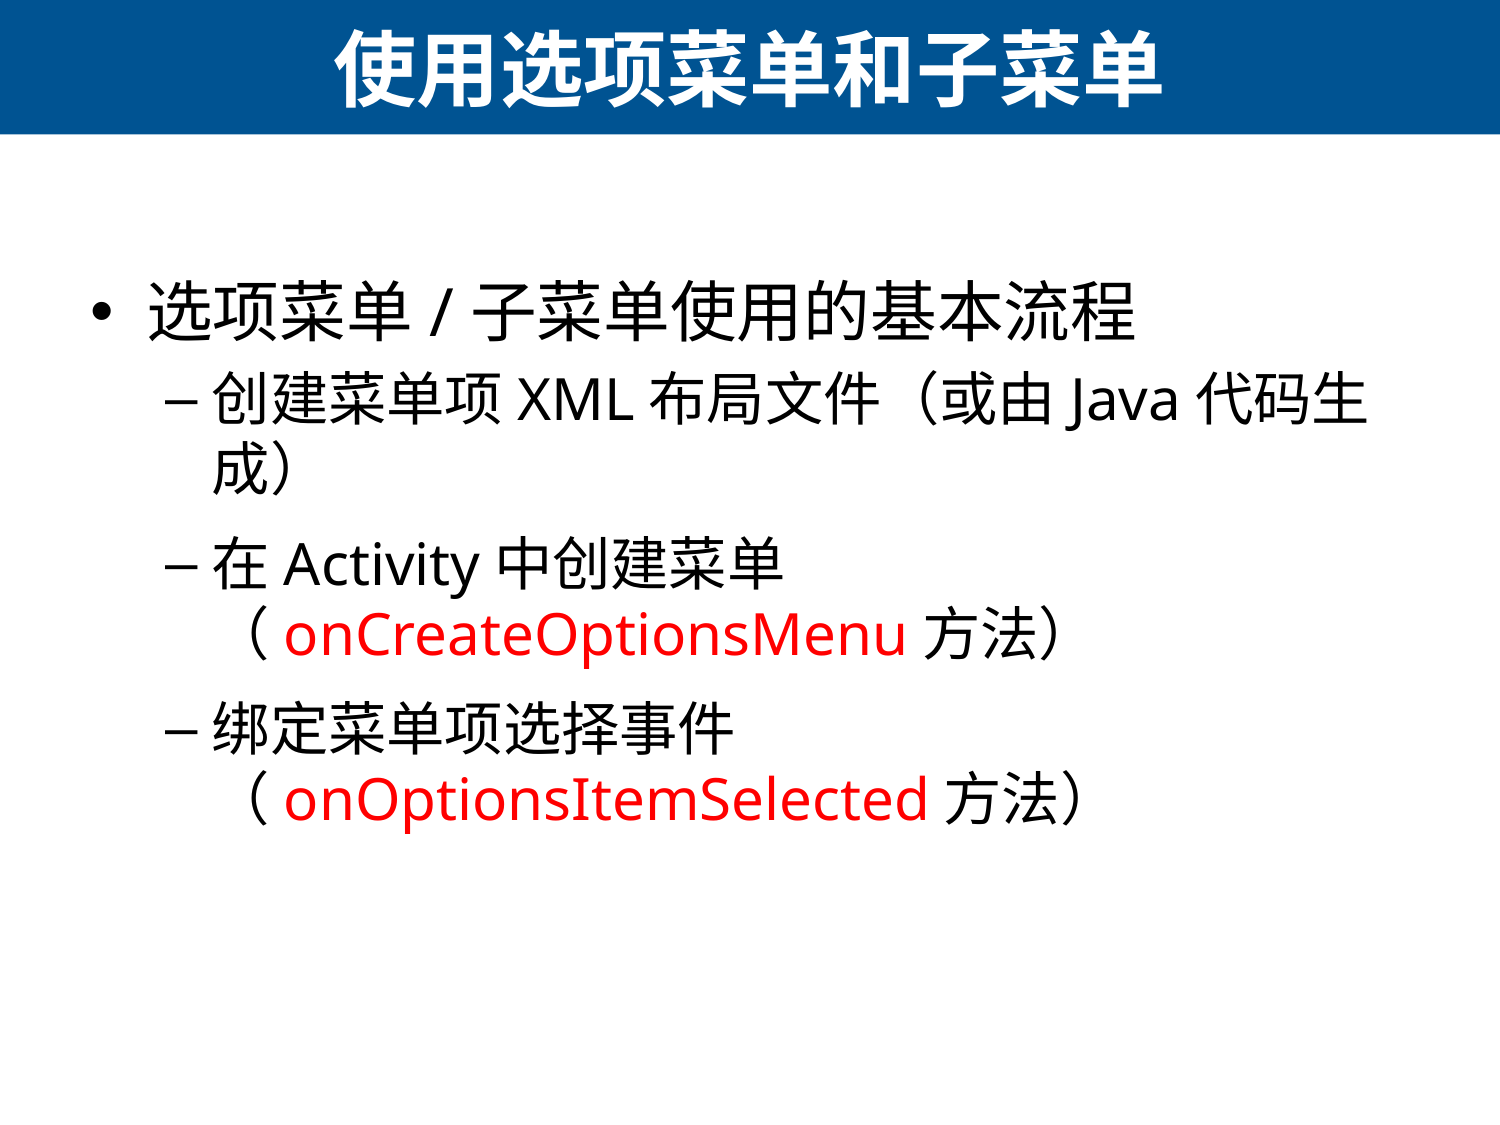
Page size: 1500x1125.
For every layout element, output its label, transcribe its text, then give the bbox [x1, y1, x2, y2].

title 使用选项菜单和子菜单 [0, 1, 1500, 135]
list 选项菜单/子菜单使用的基本流程 创建菜单项XML布局文件（或由Java代码生成） 在Activity中创建菜单（onCreateOptionsMenu方法） 绑定菜单项选择事件（onOptionsItemSelected方法） [75, 262, 1425, 1005]
